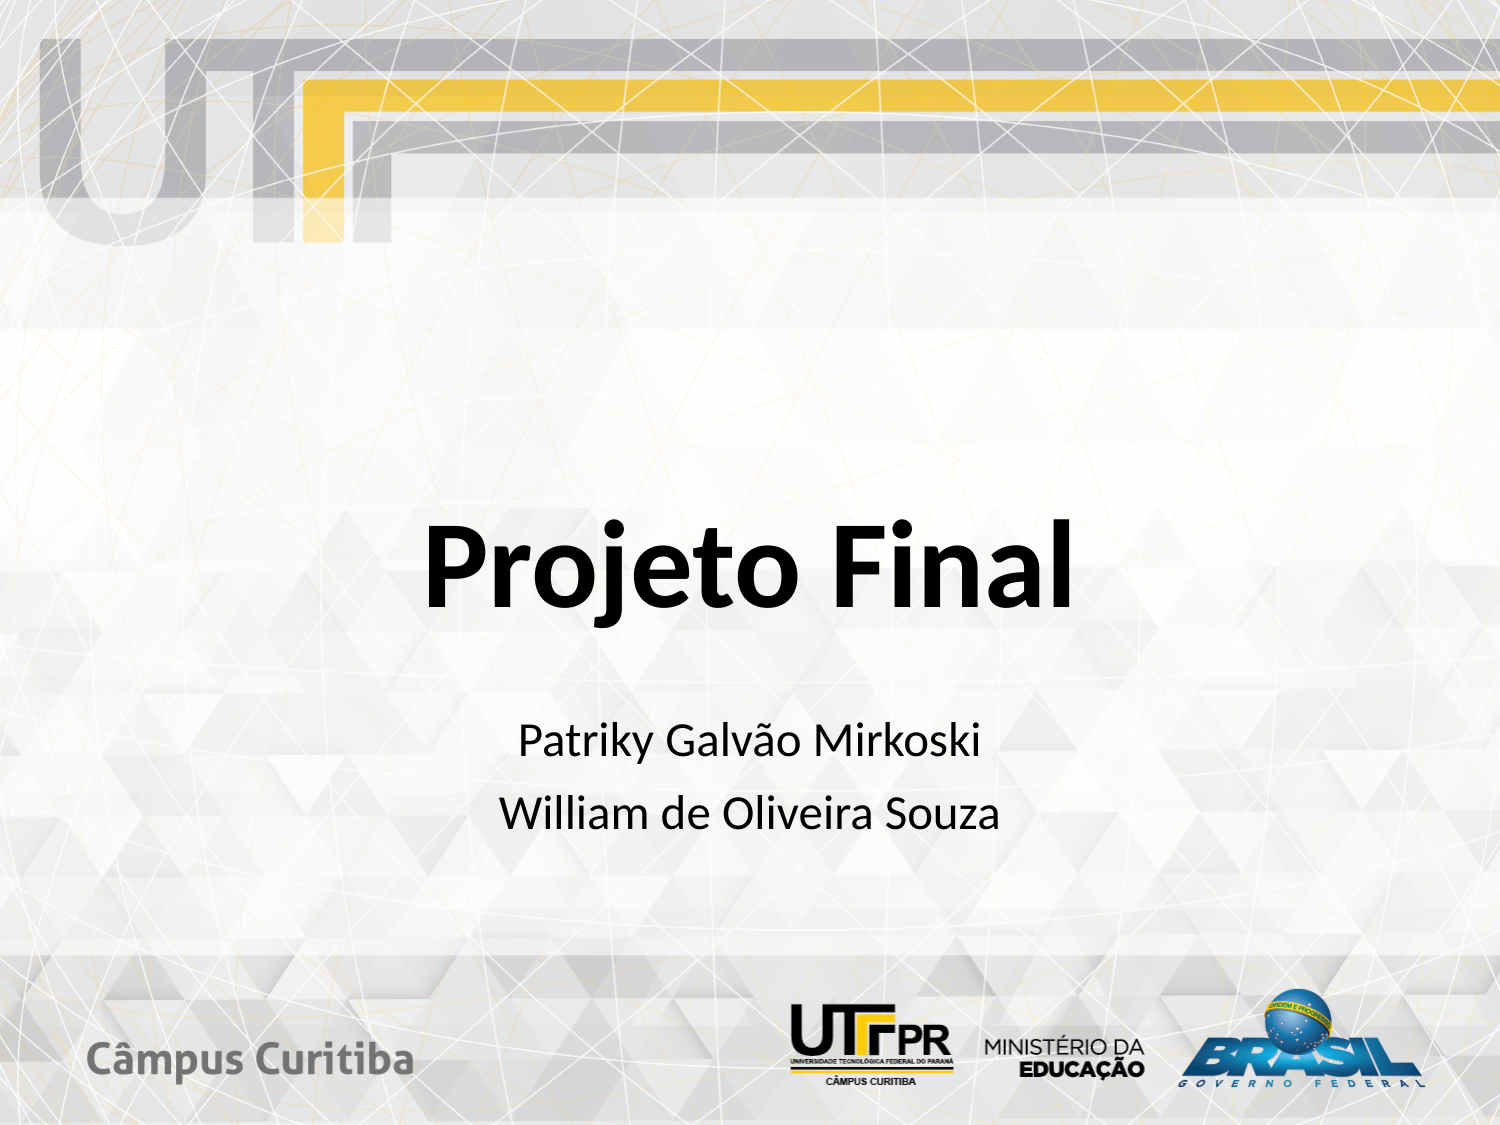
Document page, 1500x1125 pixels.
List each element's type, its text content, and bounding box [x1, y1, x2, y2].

picture [0, 0, 1500, 1125]
title Projeto Final [112, 351, 1388, 643]
subtitle Patriky Galvão Mirkoski William de Oliveira Souza [112, 706, 1388, 849]
